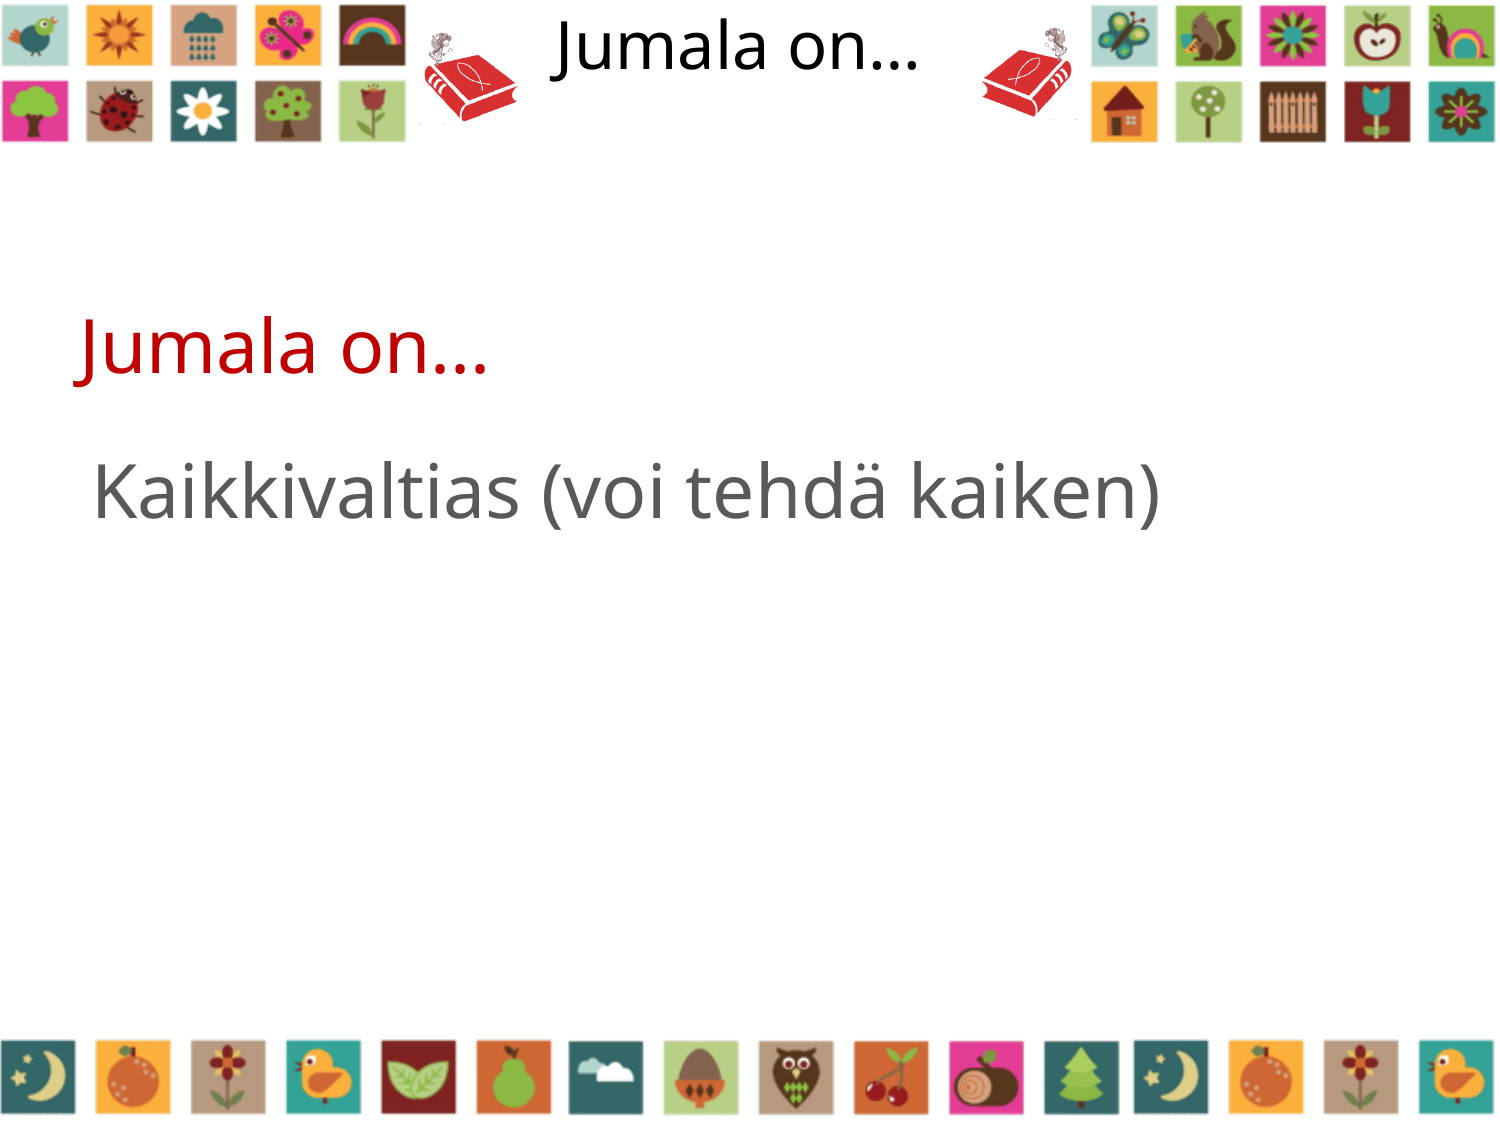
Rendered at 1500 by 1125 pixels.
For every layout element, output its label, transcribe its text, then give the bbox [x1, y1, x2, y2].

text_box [0, 1028, 1500, 1118]
text_box Kaikkivaltias (voi tehdä kaiken) [76, 436, 1447, 542]
text_box Jumala on… [414, 0, 1080, 91]
text_box Jumala on... [64, 290, 1412, 396]
picture [950, 3, 1500, 150]
picture [0, 3, 550, 150]
